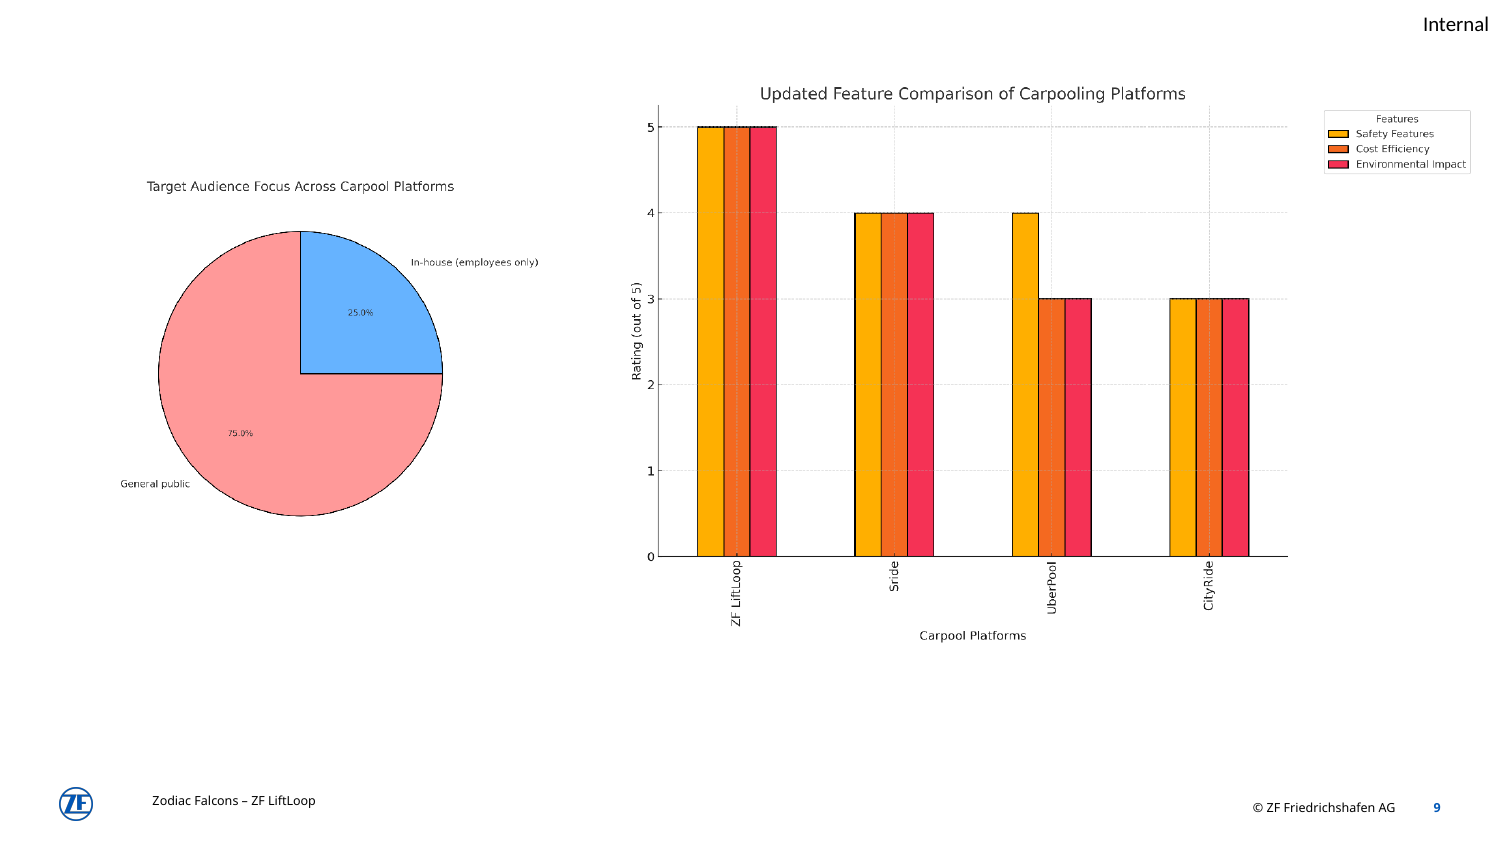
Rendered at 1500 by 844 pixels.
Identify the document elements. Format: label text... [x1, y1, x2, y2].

footer Zodiac Falcons – ZF LiftLoop [152, 799, 1009, 817]
slide_number 9 [1411, 799, 1441, 817]
picture [5, 140, 581, 602]
picture [59, 786, 94, 822]
picture [619, 76, 1484, 653]
